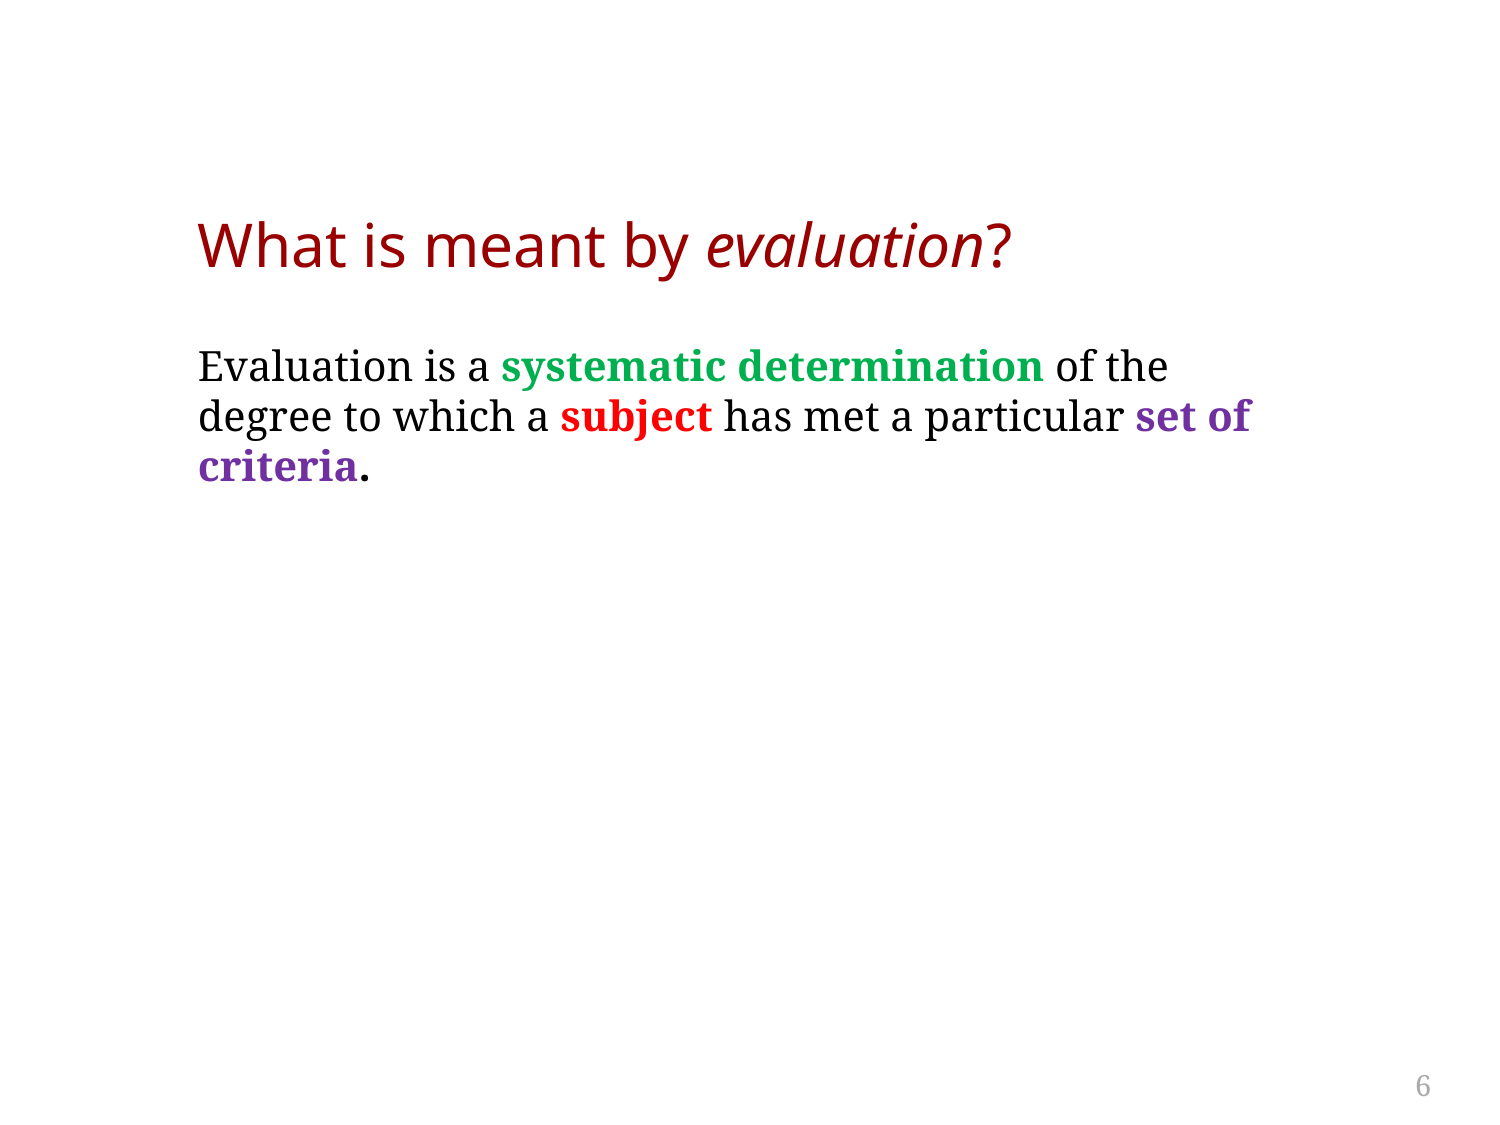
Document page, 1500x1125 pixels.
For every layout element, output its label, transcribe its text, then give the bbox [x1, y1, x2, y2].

title What is meant by evaluation? [190, 203, 1310, 337]
slide_number 6 [1349, 1050, 1498, 1125]
list Evaluation is a systematic determination of the degree to which a subject has met a particular set of criteria. [190, 337, 1310, 1125]
